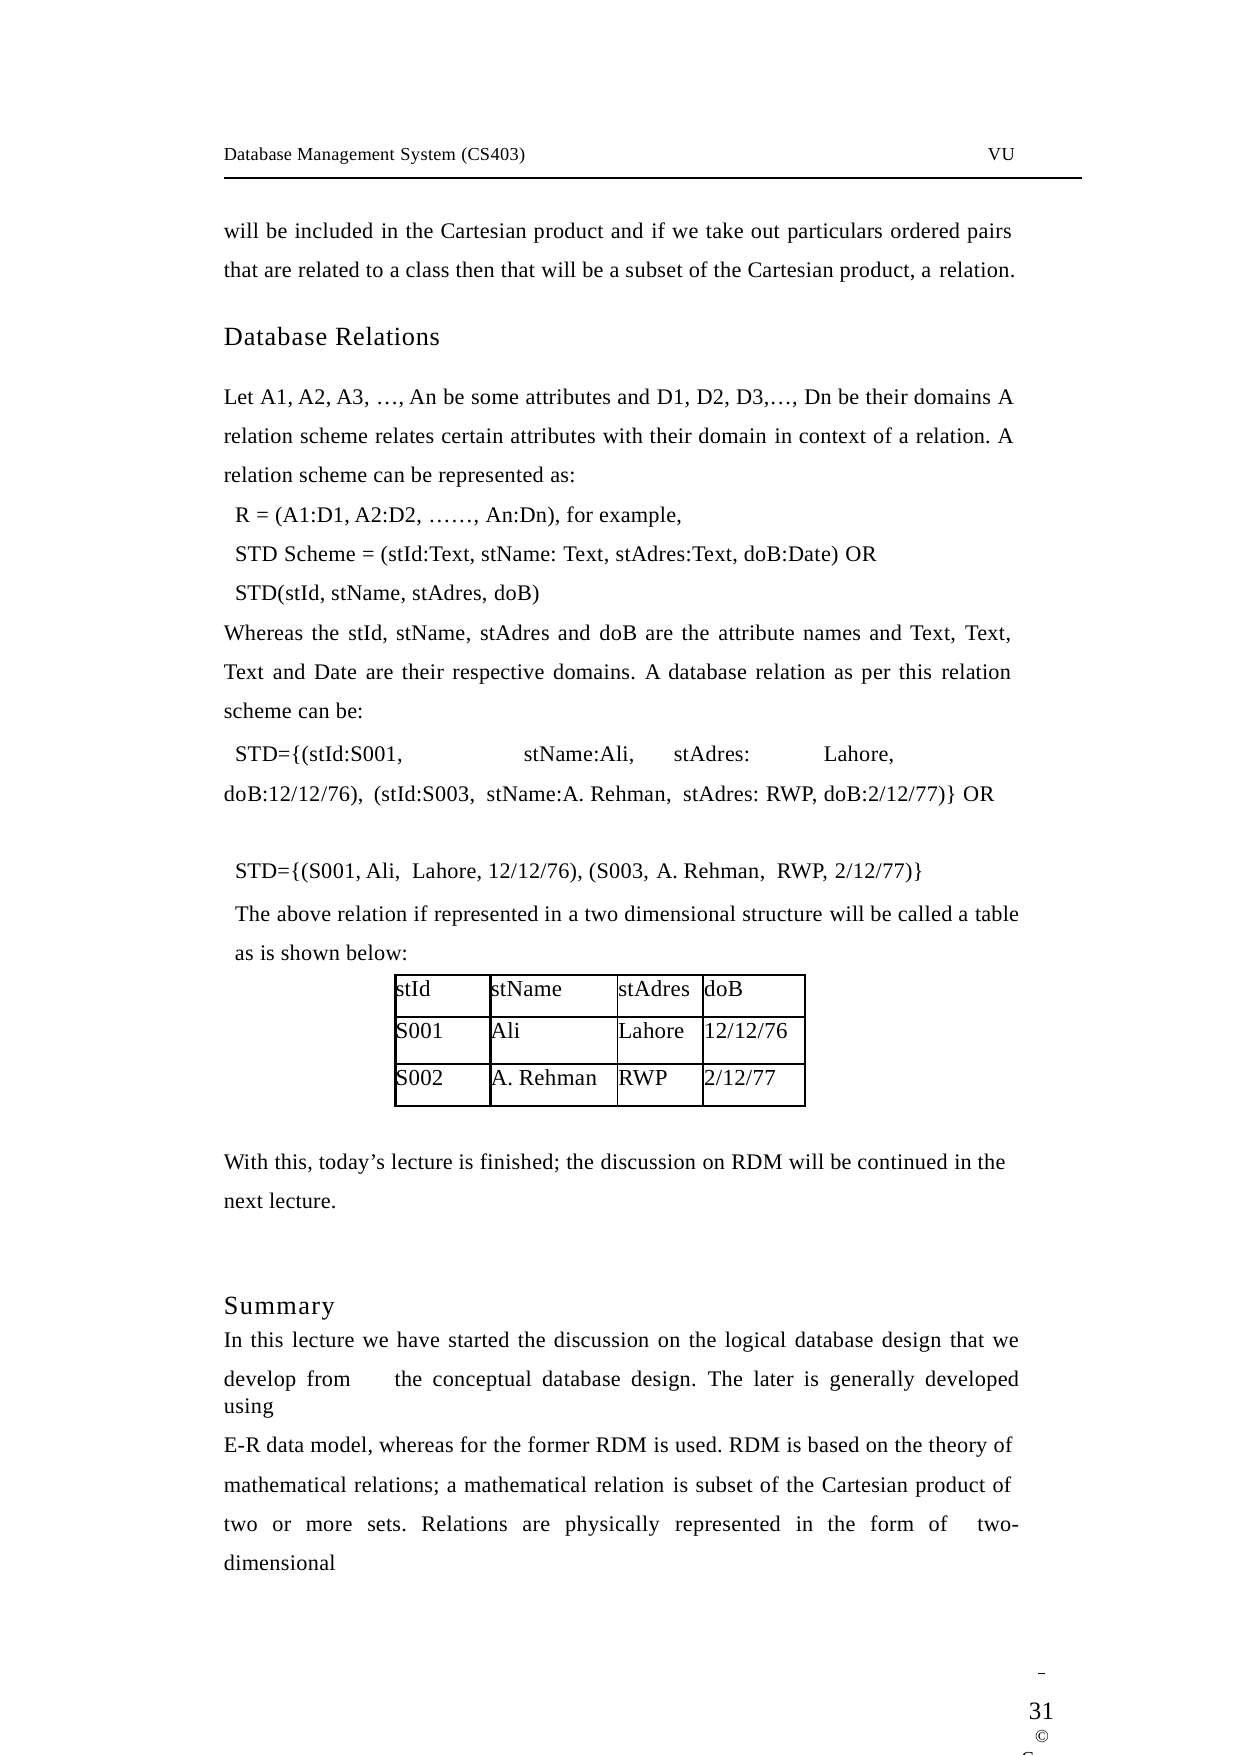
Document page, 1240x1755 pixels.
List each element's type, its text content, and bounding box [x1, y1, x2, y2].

table_cell S002 [397, 1065, 489, 1105]
table_header stId [397, 976, 489, 1016]
text_box will be included in the Cartesian product and if we take out particulars ordered pairs that are related to a class then that will be a subset of the Cartesian product, a relation. Database Relations Let A1, A2, A3, …, An be some attributes and D1, D2, D3,…, Dn be their domains A relation scheme relates certain attributes with their domain in context of a relation. A relation scheme can be represented as: R = (A1:D1, A2:D2, ……, An:Dn), for example, STD Scheme = (stId:Text, stName: Text, stAdres:Text, doB:Date) OR STD(stId, stName, stAdres, doB) Whereas the stId, stName, stAdres and doB are the attribute names and Text, Text, Text and Date are their respective domains. A database relation as per this relation scheme can be: STD={(stId:S001, stName:Ali, stAdres: Lahore, doB:12/12/76), (stId:S003, stName:A. Rehman, stAdres: RWP, doB:2/12/77)} OR STD={(S001, Ali, Lahore, 12/12/76), (S003, A. Rehman, RWP, 2/12/77)} The above relation if represented in a two dimensional structure will be called a table as is shown below: [221, 203, 1021, 966]
text_box Database Management System (CS403) [221, 142, 532, 165]
table_cell 2/12/77 [704, 1065, 804, 1105]
table_cell 12/12/76 [704, 1018, 804, 1063]
table_header stName [492, 976, 617, 1016]
table_header doB [704, 976, 804, 1016]
table_cell RWP [618, 1065, 702, 1105]
text_box Summary In this lecture we have started the discussion on the logical database design that we develop from the conceptual database design. The later is generally developed using E-R data model, whereas for the former RDM is used. RDM is based on the theory of mathematical relations; a mathematical relation is subset of the Cartesian product of two or more sets. Relations are physically represented in the form of two-dimensional [221, 1288, 1021, 1575]
table_cell A. Rehman [492, 1065, 617, 1105]
table_cell S001 [397, 1018, 489, 1063]
text_box VU [985, 142, 1018, 165]
table_header stAdres [618, 976, 702, 1016]
slide_number 31 © Copyright Virtual University of Pakistan [1019, 1651, 1065, 1755]
text_box With this, today’s lecture is finished; the discussion on RDM will be continued in the next lecture. [221, 1134, 1020, 1214]
table_cell Lahore [618, 1018, 702, 1063]
table_cell Ali [492, 1018, 617, 1063]
